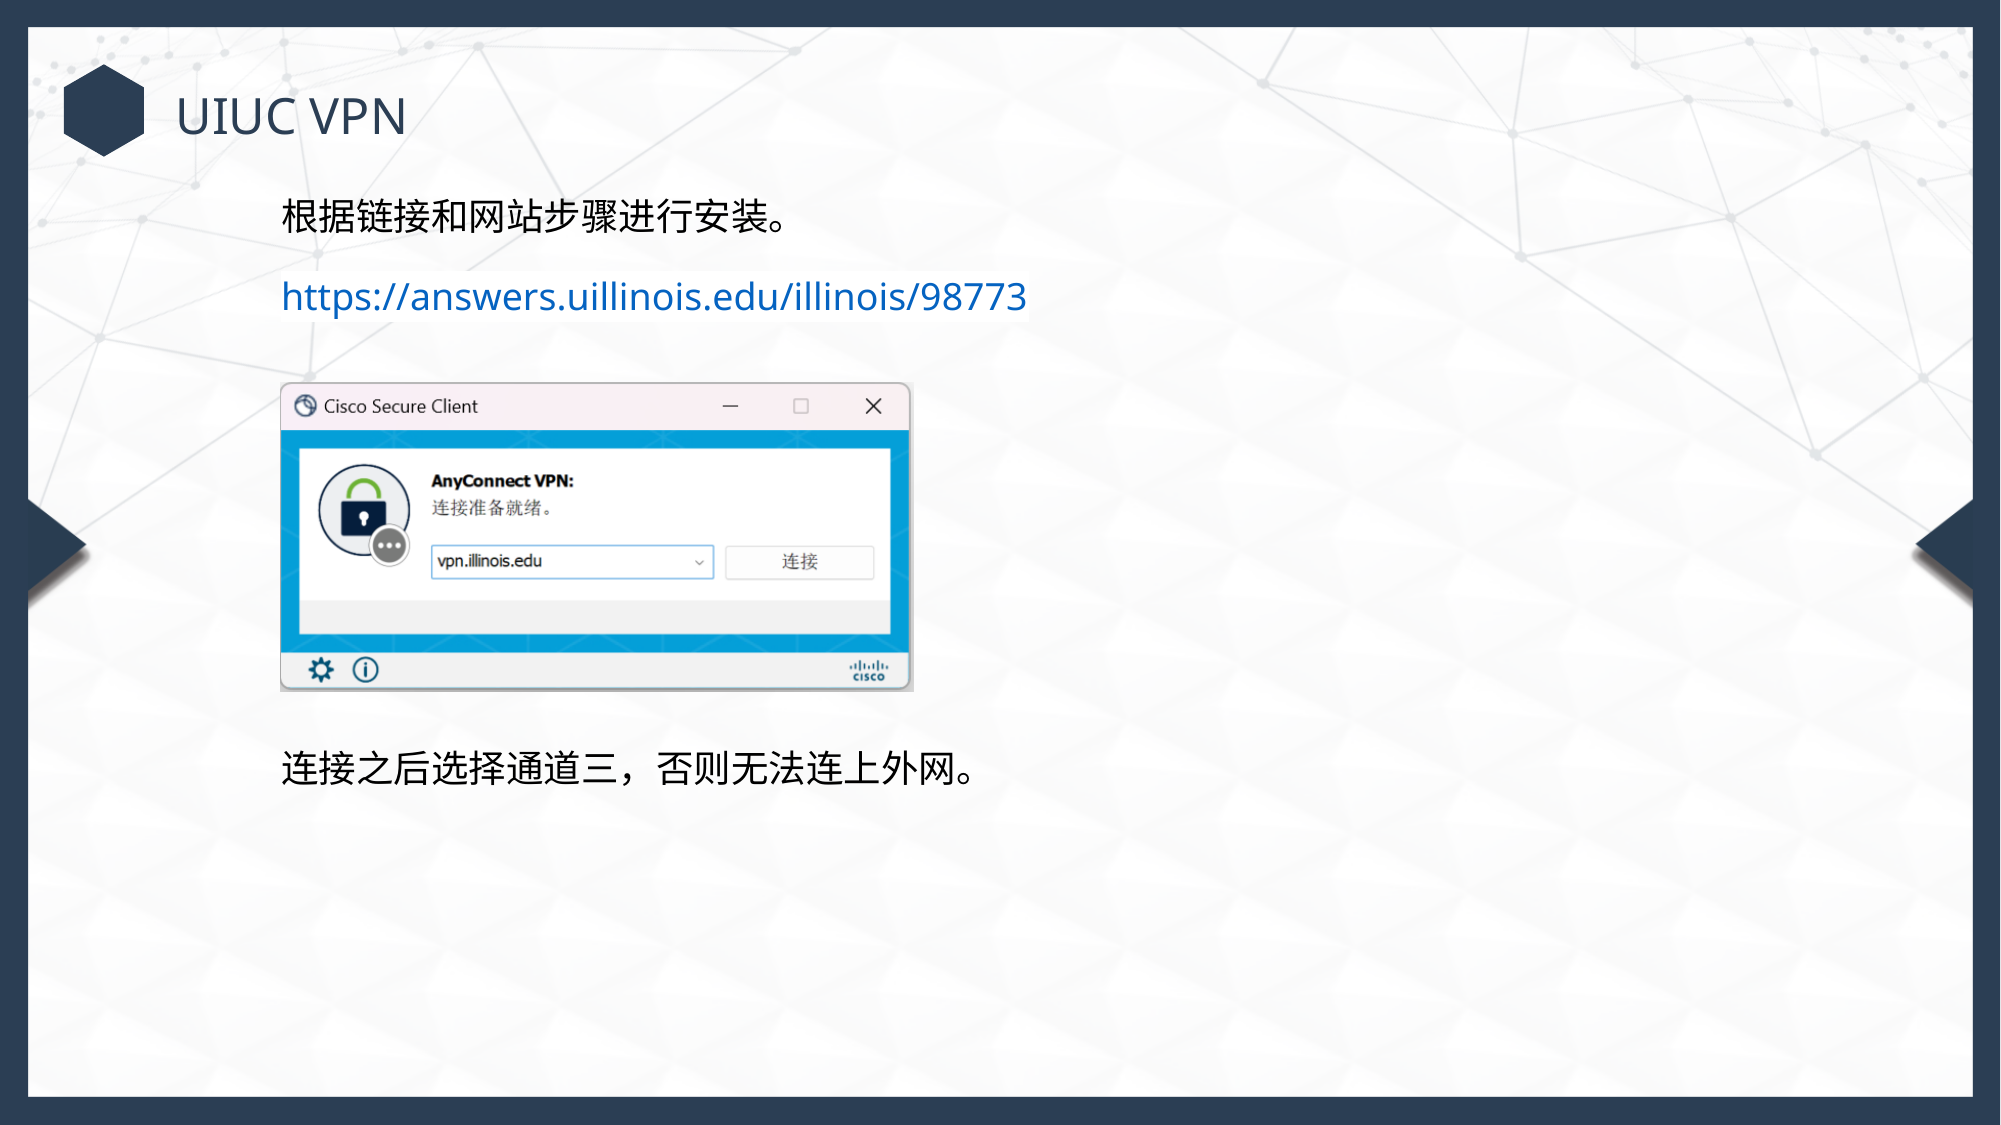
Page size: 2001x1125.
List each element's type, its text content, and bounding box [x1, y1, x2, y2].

text_box https://answers.uillinois.edu/illinois/98773 [266, 265, 1267, 332]
text_box 连接之后选择通道三，否则无法连上外网。 [266, 737, 1574, 798]
text_box 根据链接和网站步骤进行安装。 [266, 185, 1574, 246]
picture [0, 0, 2001, 1125]
text_box UIUC VPN [160, 77, 824, 153]
text_box [63, 64, 144, 157]
